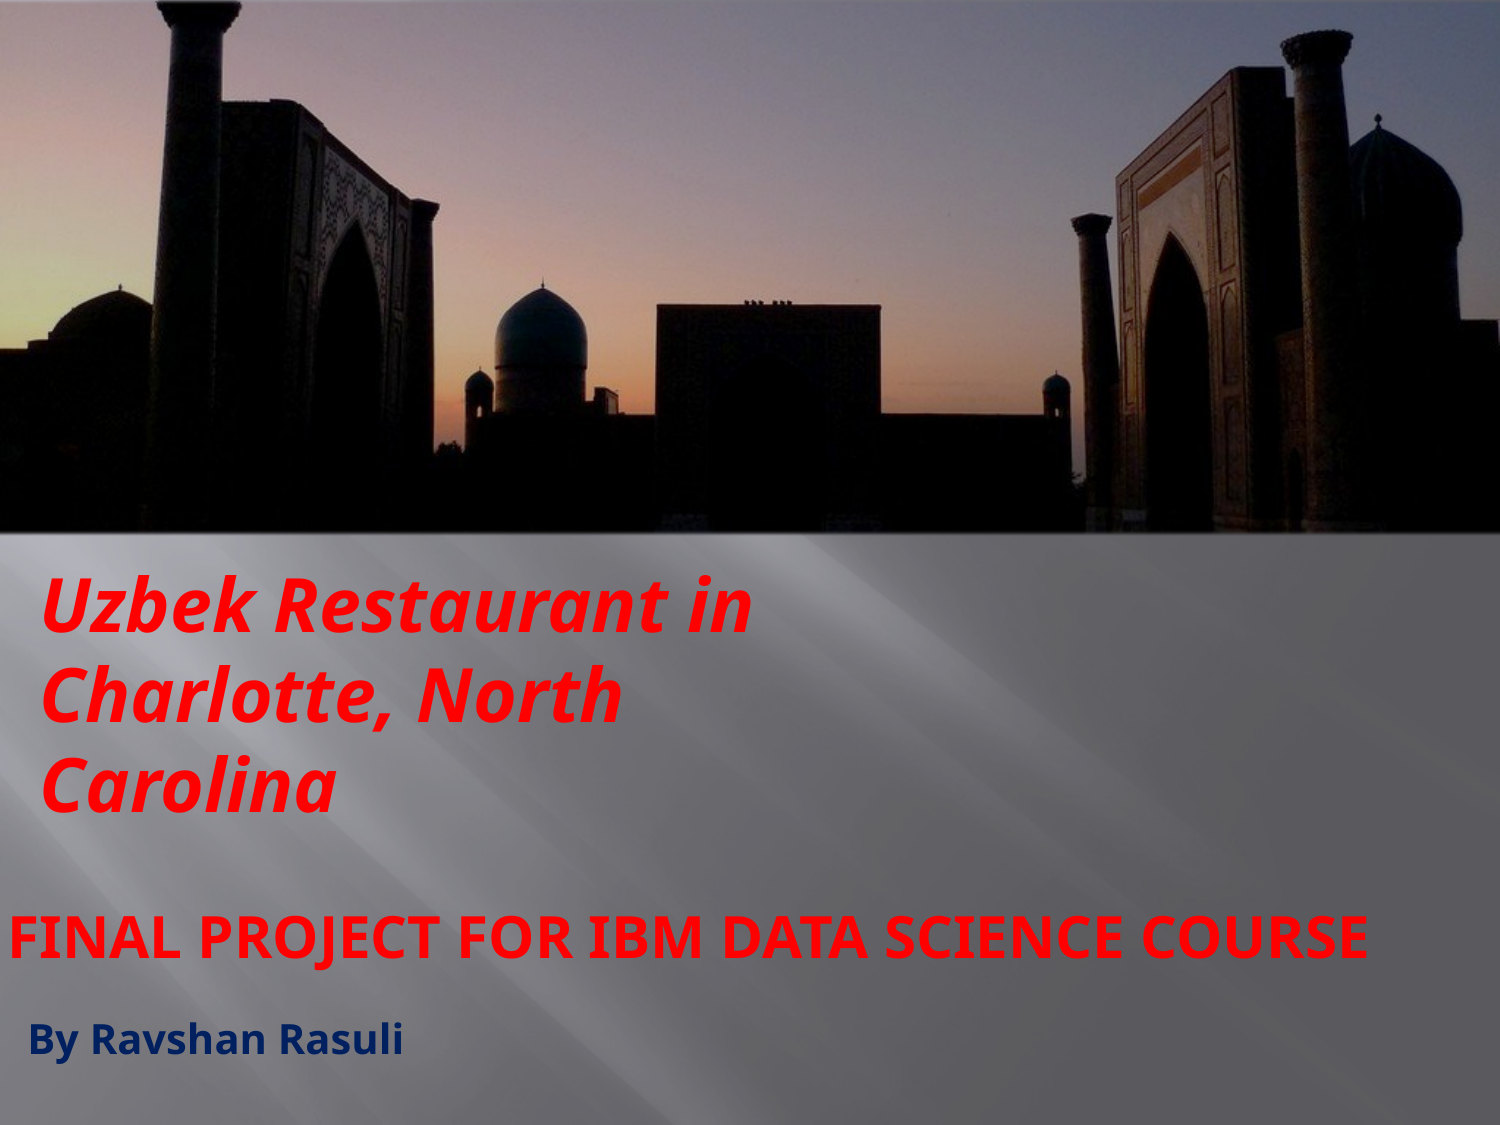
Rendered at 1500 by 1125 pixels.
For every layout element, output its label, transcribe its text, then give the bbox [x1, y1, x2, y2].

picture [0, 0, 1500, 726]
text_box By Ravshan Rasuli [12, 1005, 488, 1071]
title Final project for IBM Data Science Course [0, 762, 1463, 971]
